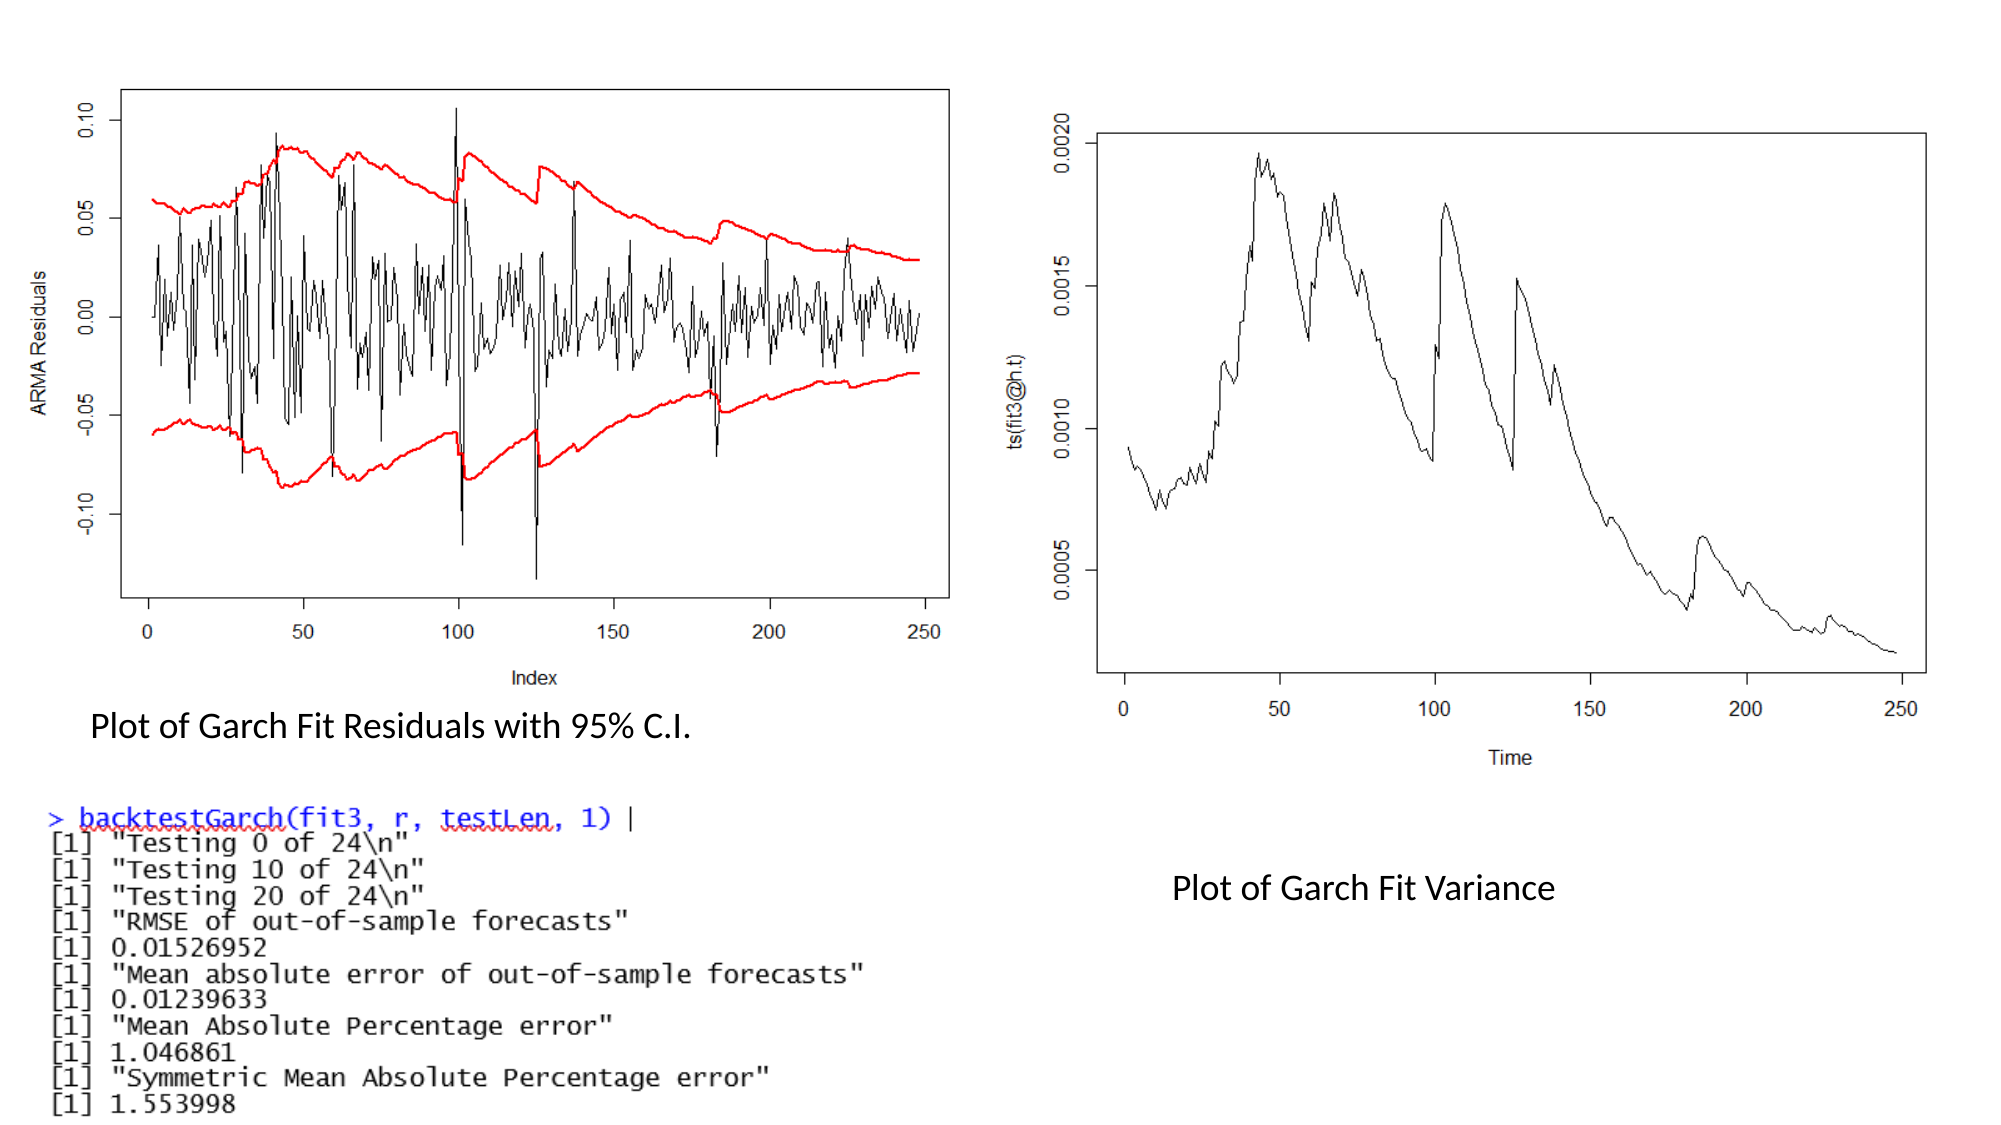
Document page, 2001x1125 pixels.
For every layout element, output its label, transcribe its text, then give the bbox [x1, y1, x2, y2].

picture [0, 763, 874, 1125]
picture [23, 0, 1977, 795]
text_box Plot of Garch Fit Residuals with 95% C.I. [75, 713, 902, 754]
text_box Plot of Garch Fit Variance [1157, 855, 1942, 916]
